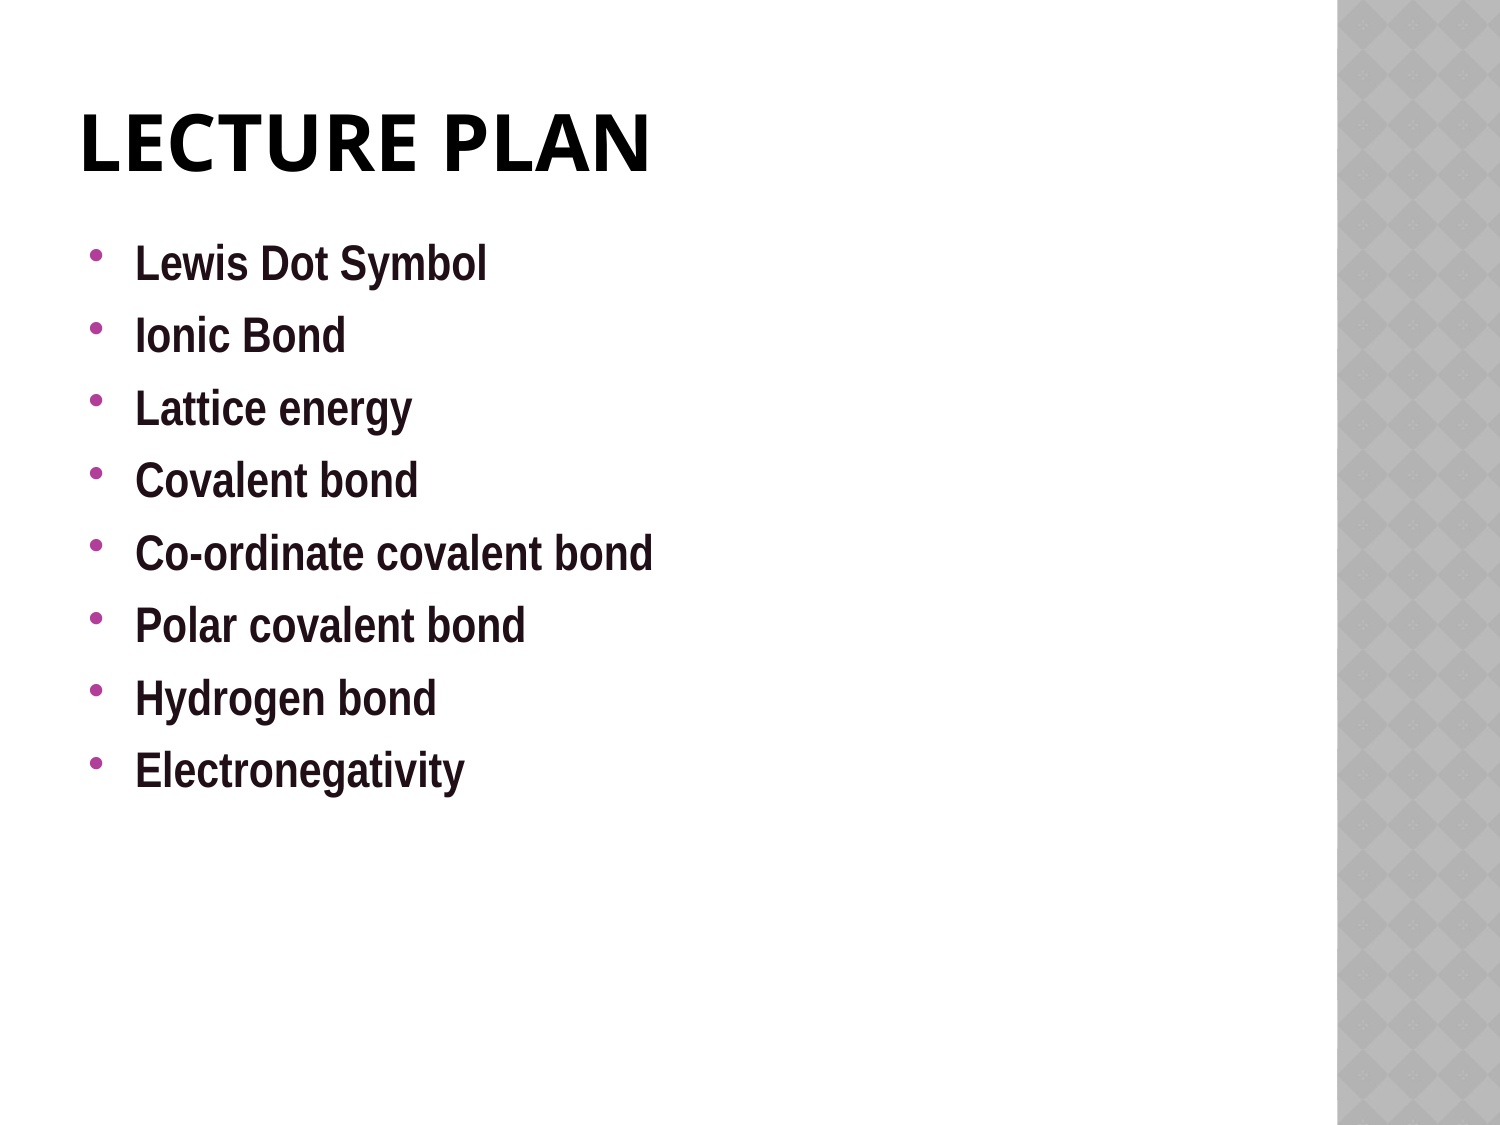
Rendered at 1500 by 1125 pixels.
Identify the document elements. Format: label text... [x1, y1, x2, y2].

list Lewis Dot Symbol Ionic Bond Lattice energy Covalent bond Co-ordinate covalent bond Polar covalent bond Hydrogen bond Electronegativity [74, 222, 1337, 1018]
title Lecture Plan [70, 0, 1258, 188]
